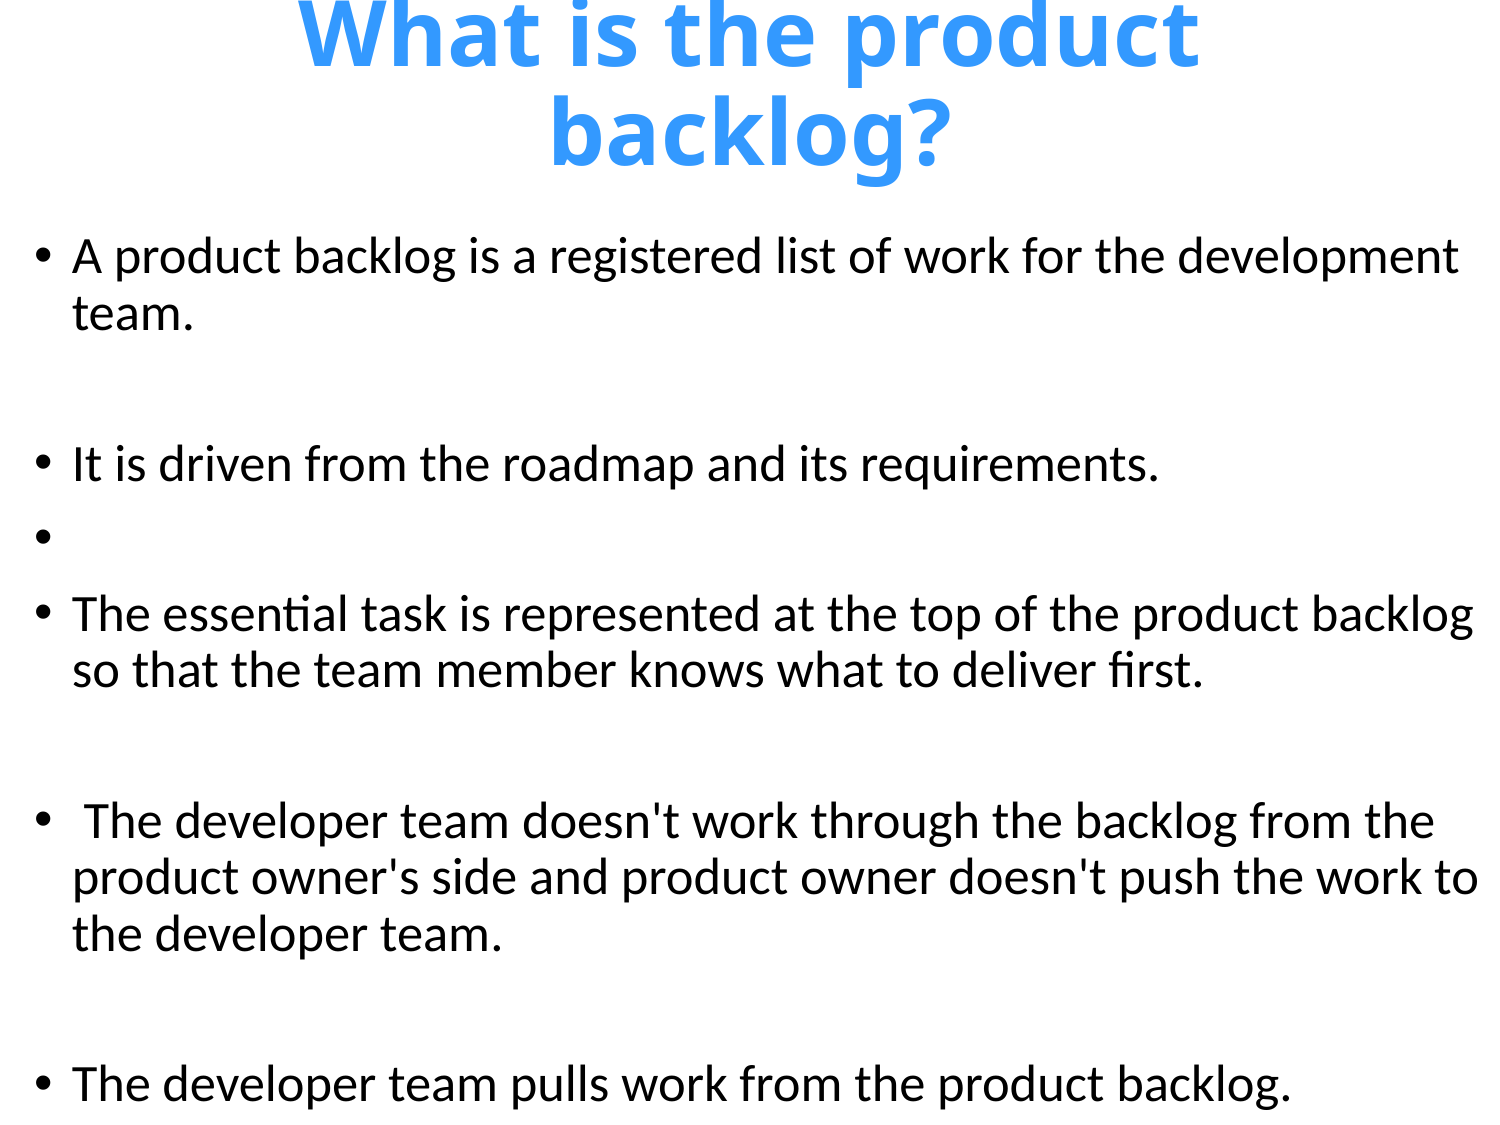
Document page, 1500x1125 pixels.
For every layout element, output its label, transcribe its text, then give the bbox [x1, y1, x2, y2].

list A product backlog is a registered list of work for the development team. It is driven from the roadmap and its requirements. The essential task is represented at the top of the product backlog so that the team member knows what to deliver first. The developer team doesn't work through the backlog from the product owner's side and product owner doesn't push the work to the developer team. The developer team pulls work from the product backlog. [19, 139, 1500, 1125]
title What is the product backlog? [103, 0, 1397, 139]
